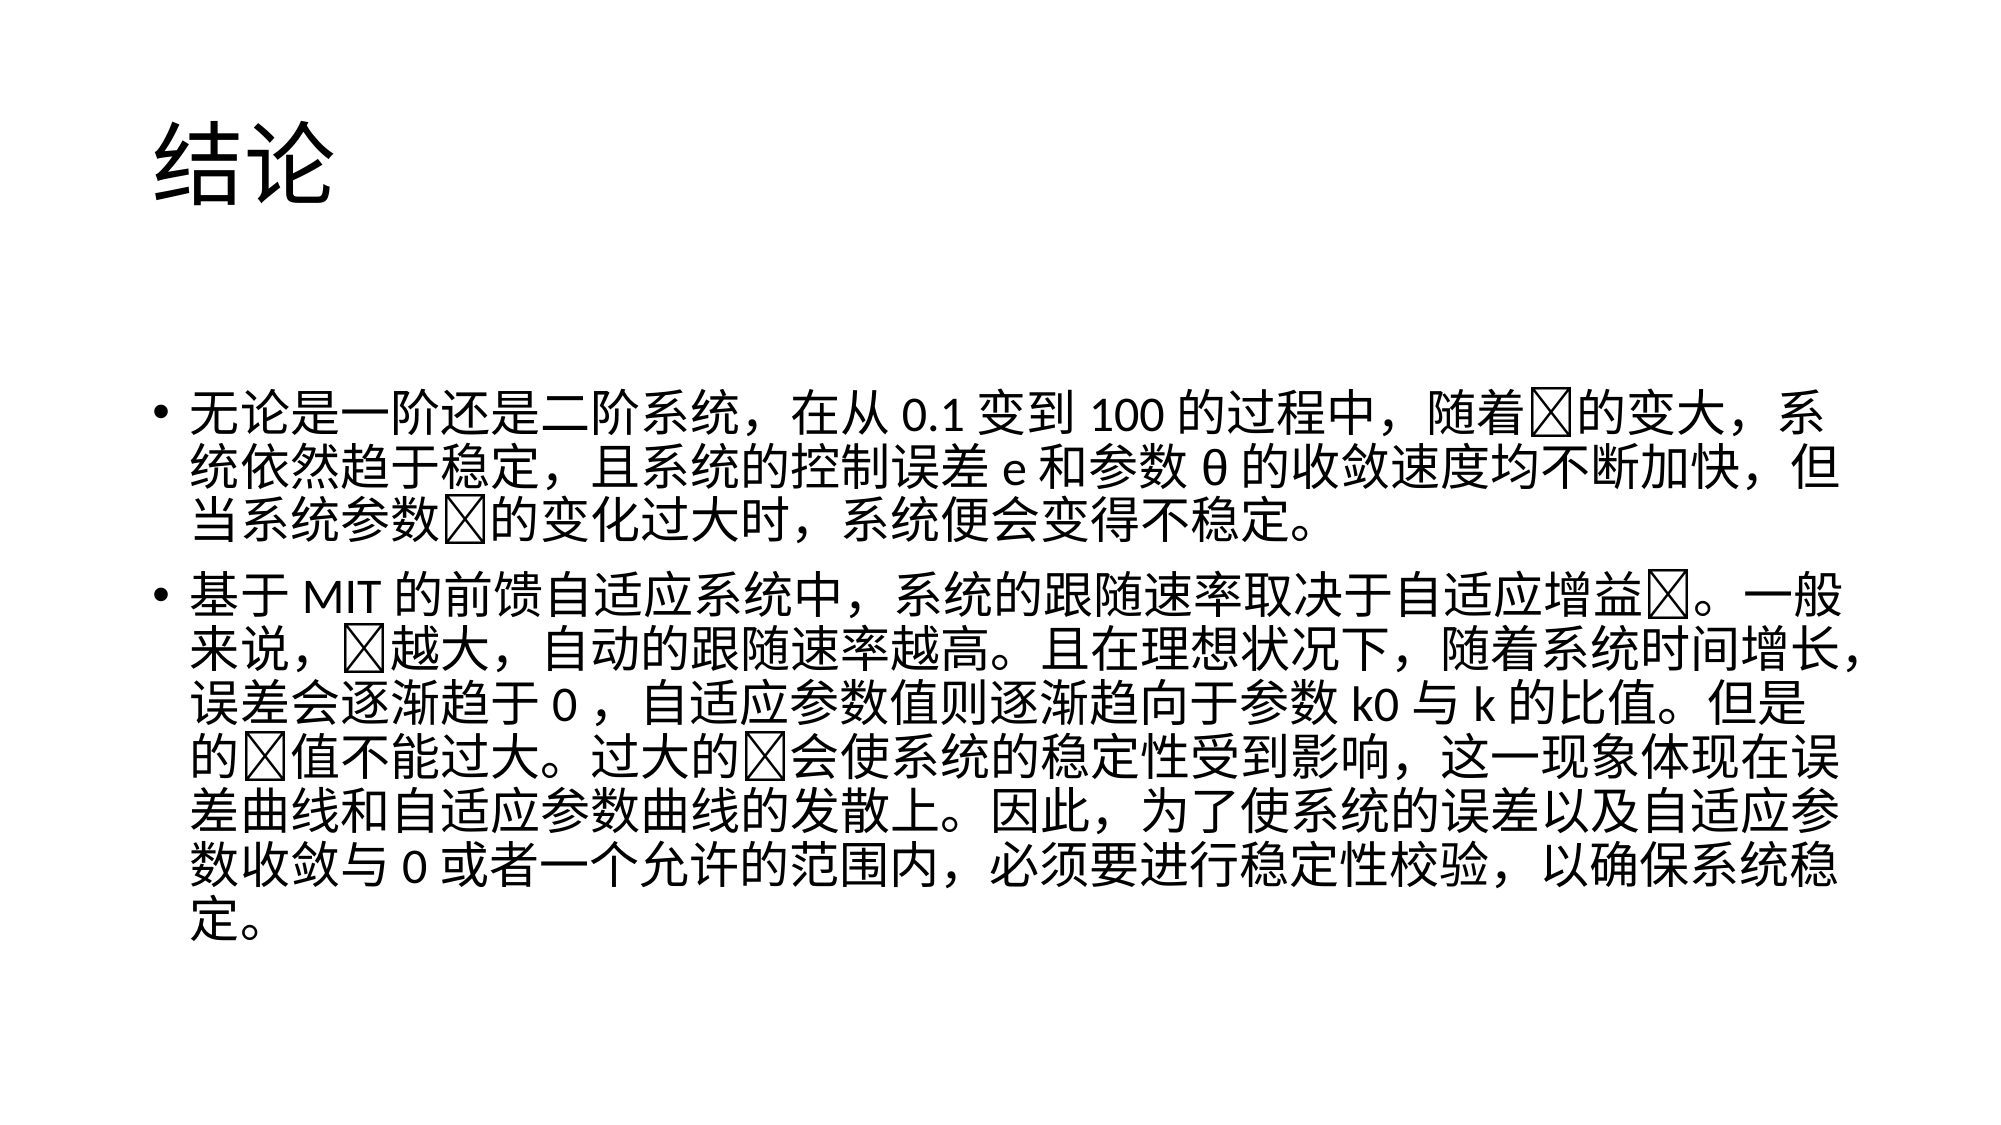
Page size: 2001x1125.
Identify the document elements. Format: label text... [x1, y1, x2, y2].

title 结论 [137, 59, 1863, 278]
list 无论是一阶还是二阶系统，在从0.1变到100的过程中，随着的变大，系统依然趋于稳定，且系统的控制误差e和参数θ的收敛速度均不断加快，但当系统参数的变化过大时，系统便会变得不稳定。 基于MIT的前馈自适应系统中，系统的跟随速率取决于自适应增益。一般来说，越大，自动的跟随速率越高。且在理想状况下，随着系统时间增长，误差会逐渐趋于0，自适应参数值则逐渐趋向于参数k0与k的比值。但是的值不能过大。过大的会使系统的稳定性受到影响，这一现象体现在误差曲线和自适应参数曲线的发散上。因此，为了使系统的误差以及自适应参数收敛与0或者一个允许的范围内，必须要进行稳定性校验，以确保系统稳定。 [137, 299, 1863, 1014]
